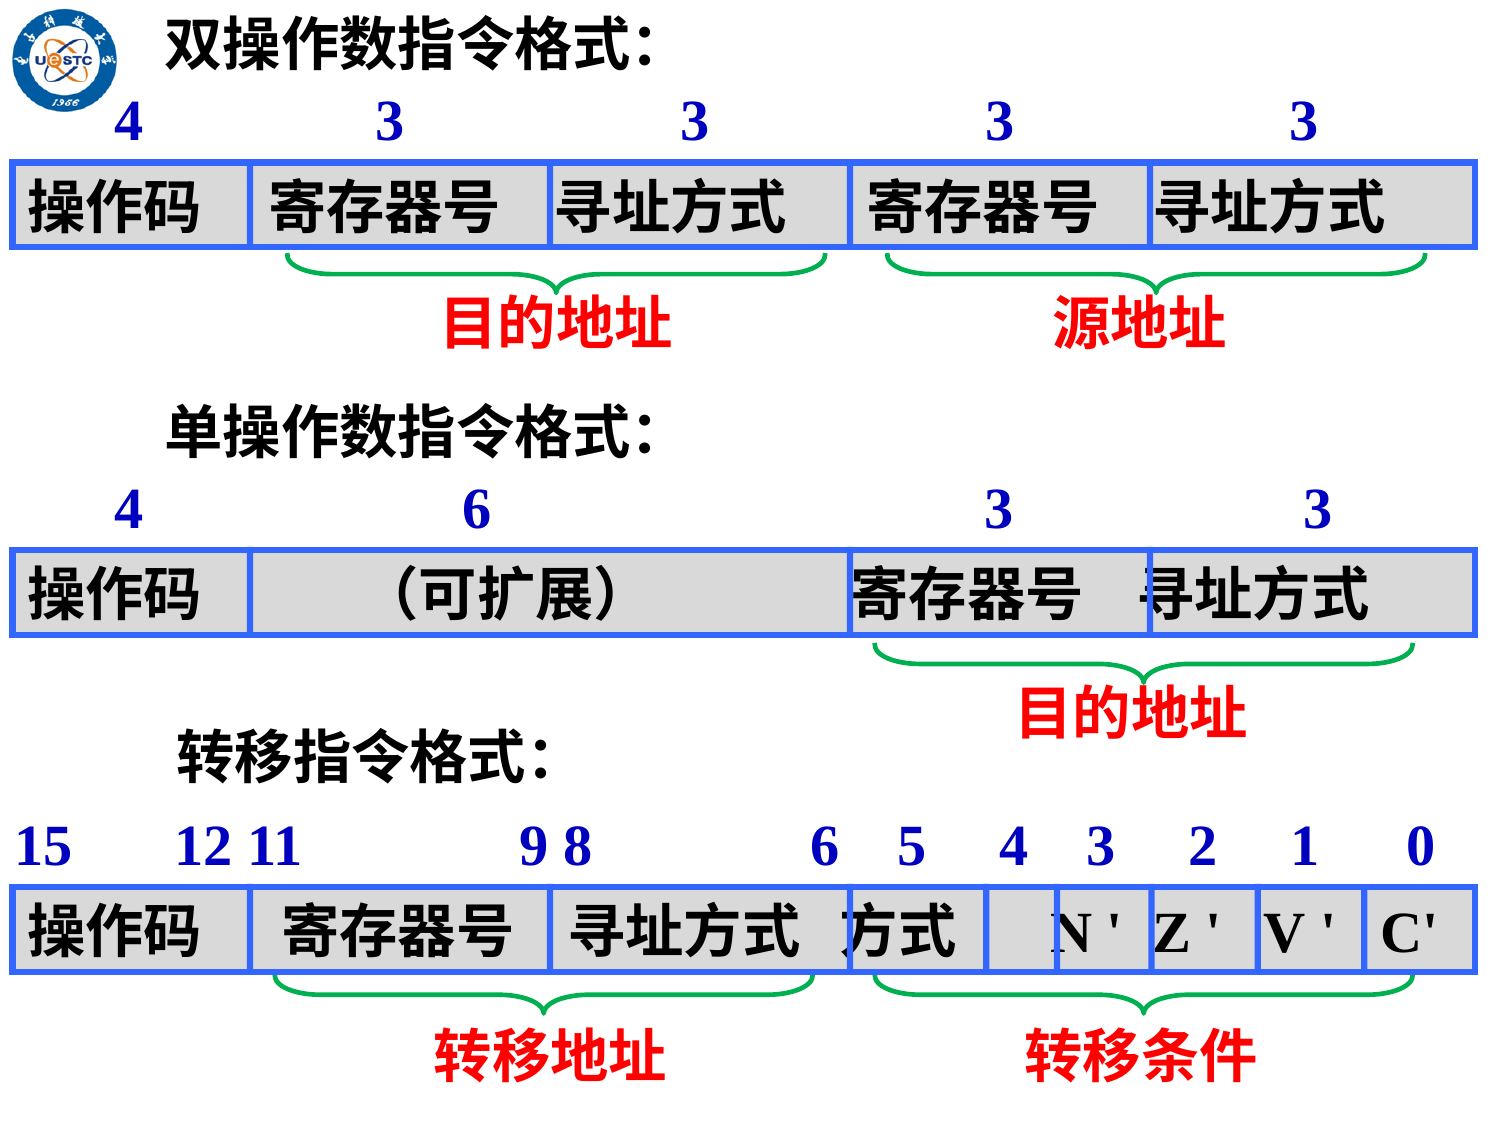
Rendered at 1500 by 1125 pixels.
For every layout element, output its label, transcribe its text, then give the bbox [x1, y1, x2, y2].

text_box [874, 645, 1413, 668]
text_box 单操作数指令格式： [149, 387, 963, 473]
text_box 源地址 [1037, 278, 1363, 364]
text_box [287, 257, 825, 278]
text_box 4 3 3 3 3 [99, 75, 1500, 160]
picture [5, 7, 124, 114]
text_box [887, 257, 1425, 278]
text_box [12, 549, 1476, 637]
text_box 15 12 11 9 8 6 5 4 3 2 1 0 [0, 800, 1500, 885]
text_box 4 6 3 3 [99, 462, 1500, 548]
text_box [12, 886, 1476, 974]
text_box 转移条件 [1009, 1011, 1398, 1097]
text_box [276, 980, 812, 1011]
text_box 转移地址 [419, 1011, 715, 1097]
text_box 转移指令格式： [161, 712, 975, 798]
text_box [876, 980, 1412, 1011]
text_box 目的地址 [999, 668, 1388, 754]
text_box 目的地址 [424, 278, 788, 364]
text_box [12, 162, 1476, 249]
text_box 双操作数指令格式： [149, 0, 963, 75]
